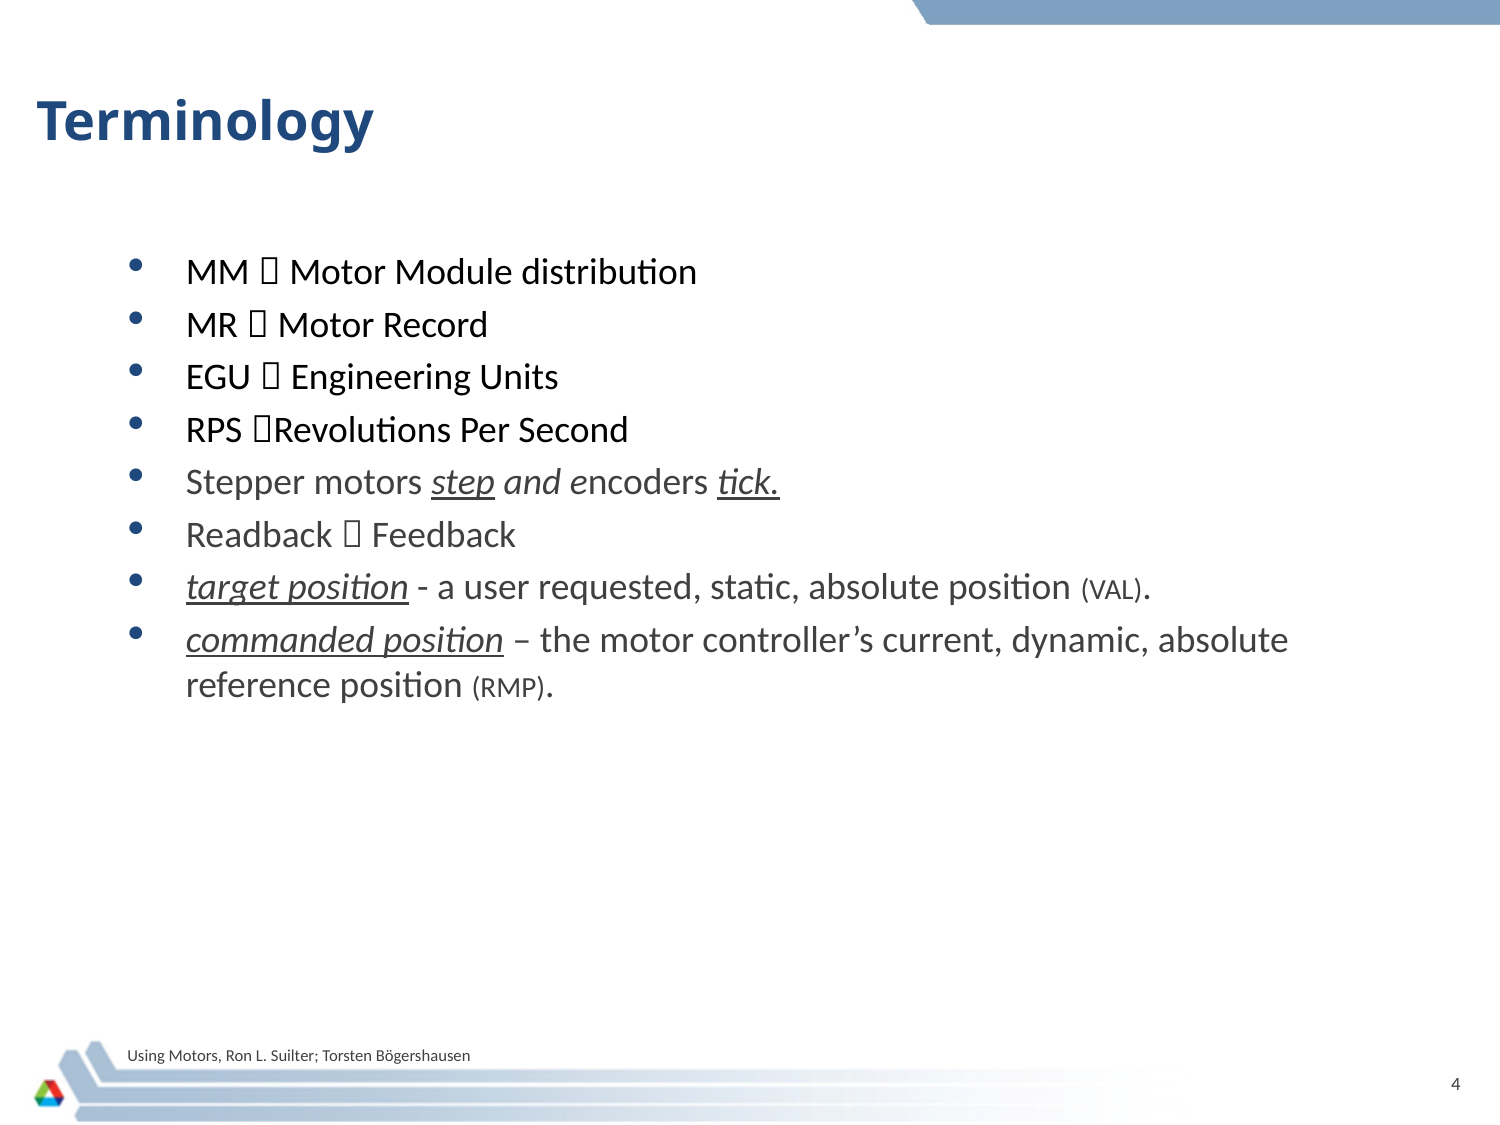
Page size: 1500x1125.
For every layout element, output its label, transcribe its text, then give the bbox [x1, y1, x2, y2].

picture [0, 0, 1500, 26]
title Terminology [21, 78, 1459, 154]
list MM  Motor Module distribution MR  Motor Record EGU  Engineering Units RPS Revolutions Per Second Stepper motors step and encoders tick. Readback  Feedback target position - a user requested, static, absolute position (VAL). commanded position – the motor controller’s current, dynamic, absolute reference position (RMP). [114, 239, 1393, 788]
picture [0, 1031, 1500, 1125]
slide_number 4 [1412, 1064, 1476, 1125]
